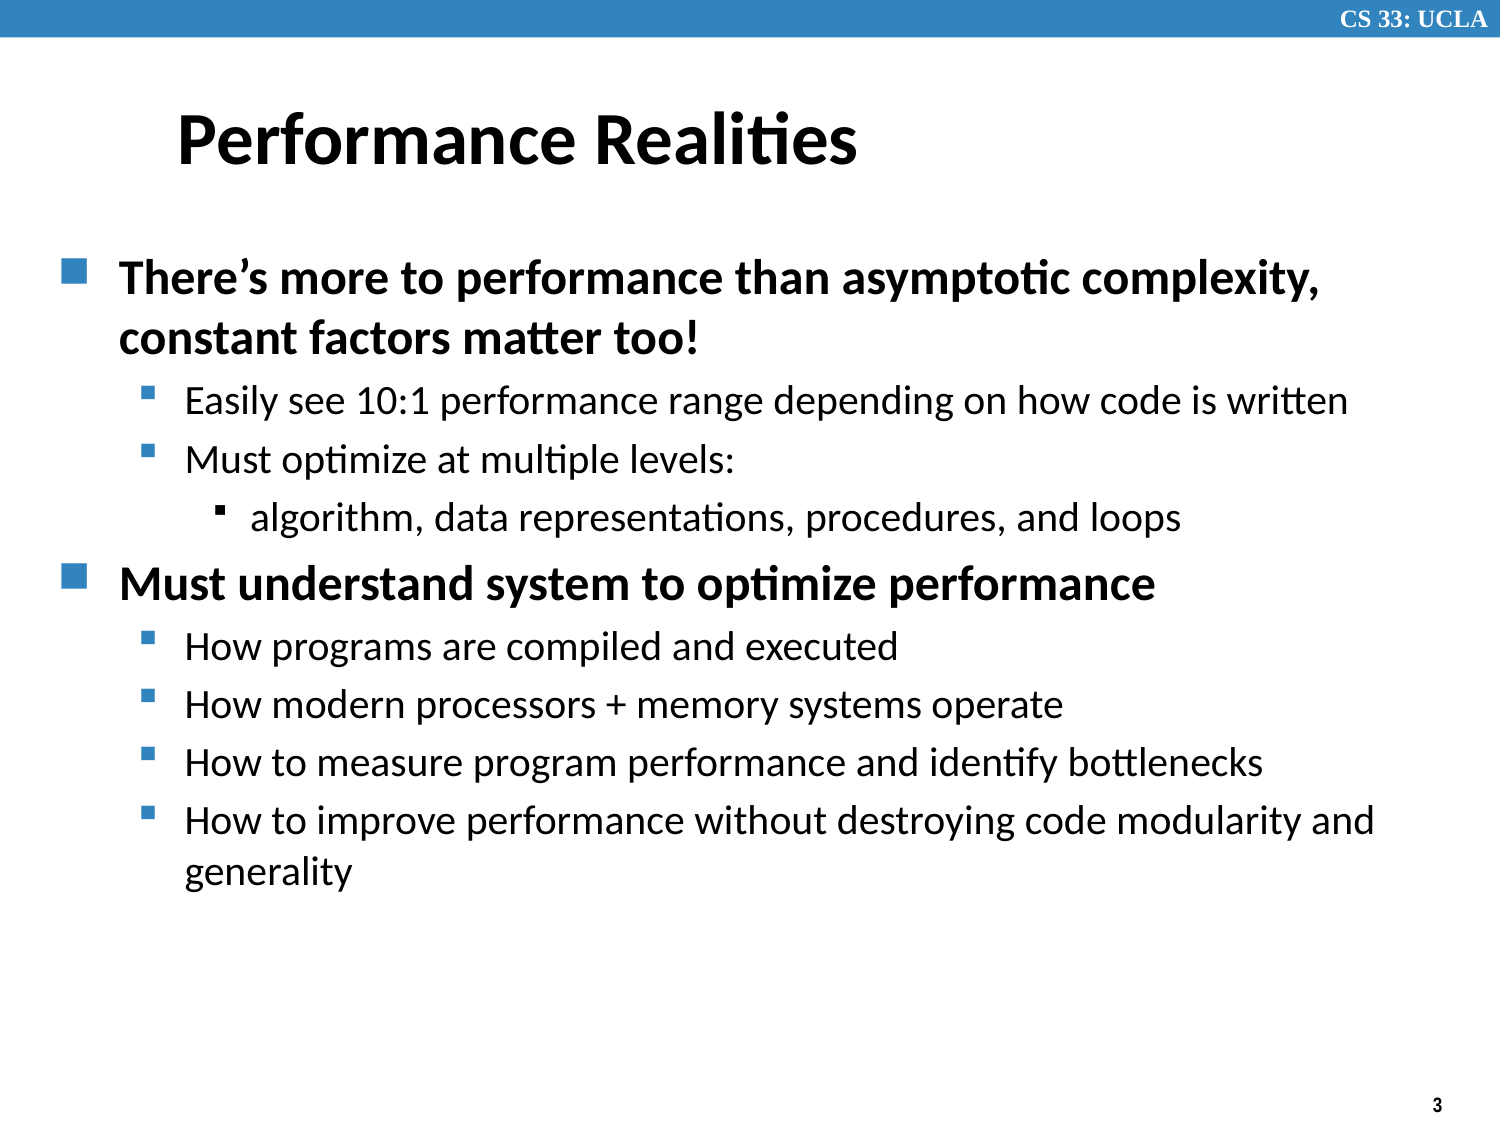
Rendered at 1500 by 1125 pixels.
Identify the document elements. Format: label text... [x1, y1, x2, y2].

list There’s more to performance than asymptotic complexity, constant factors matter too! Easily see 10:1 performance range depending on how code is written Must optimize at multiple levels: algorithm, data representations, procedures, and loops Must understand system to optimize performance How programs are compiled and executed How modern processors + memory systems operate How to measure program performance and identify bottlenecks How to improve performance without destroying code modularity and generality [47, 237, 1476, 1058]
title Performance Realities [162, 87, 1035, 182]
